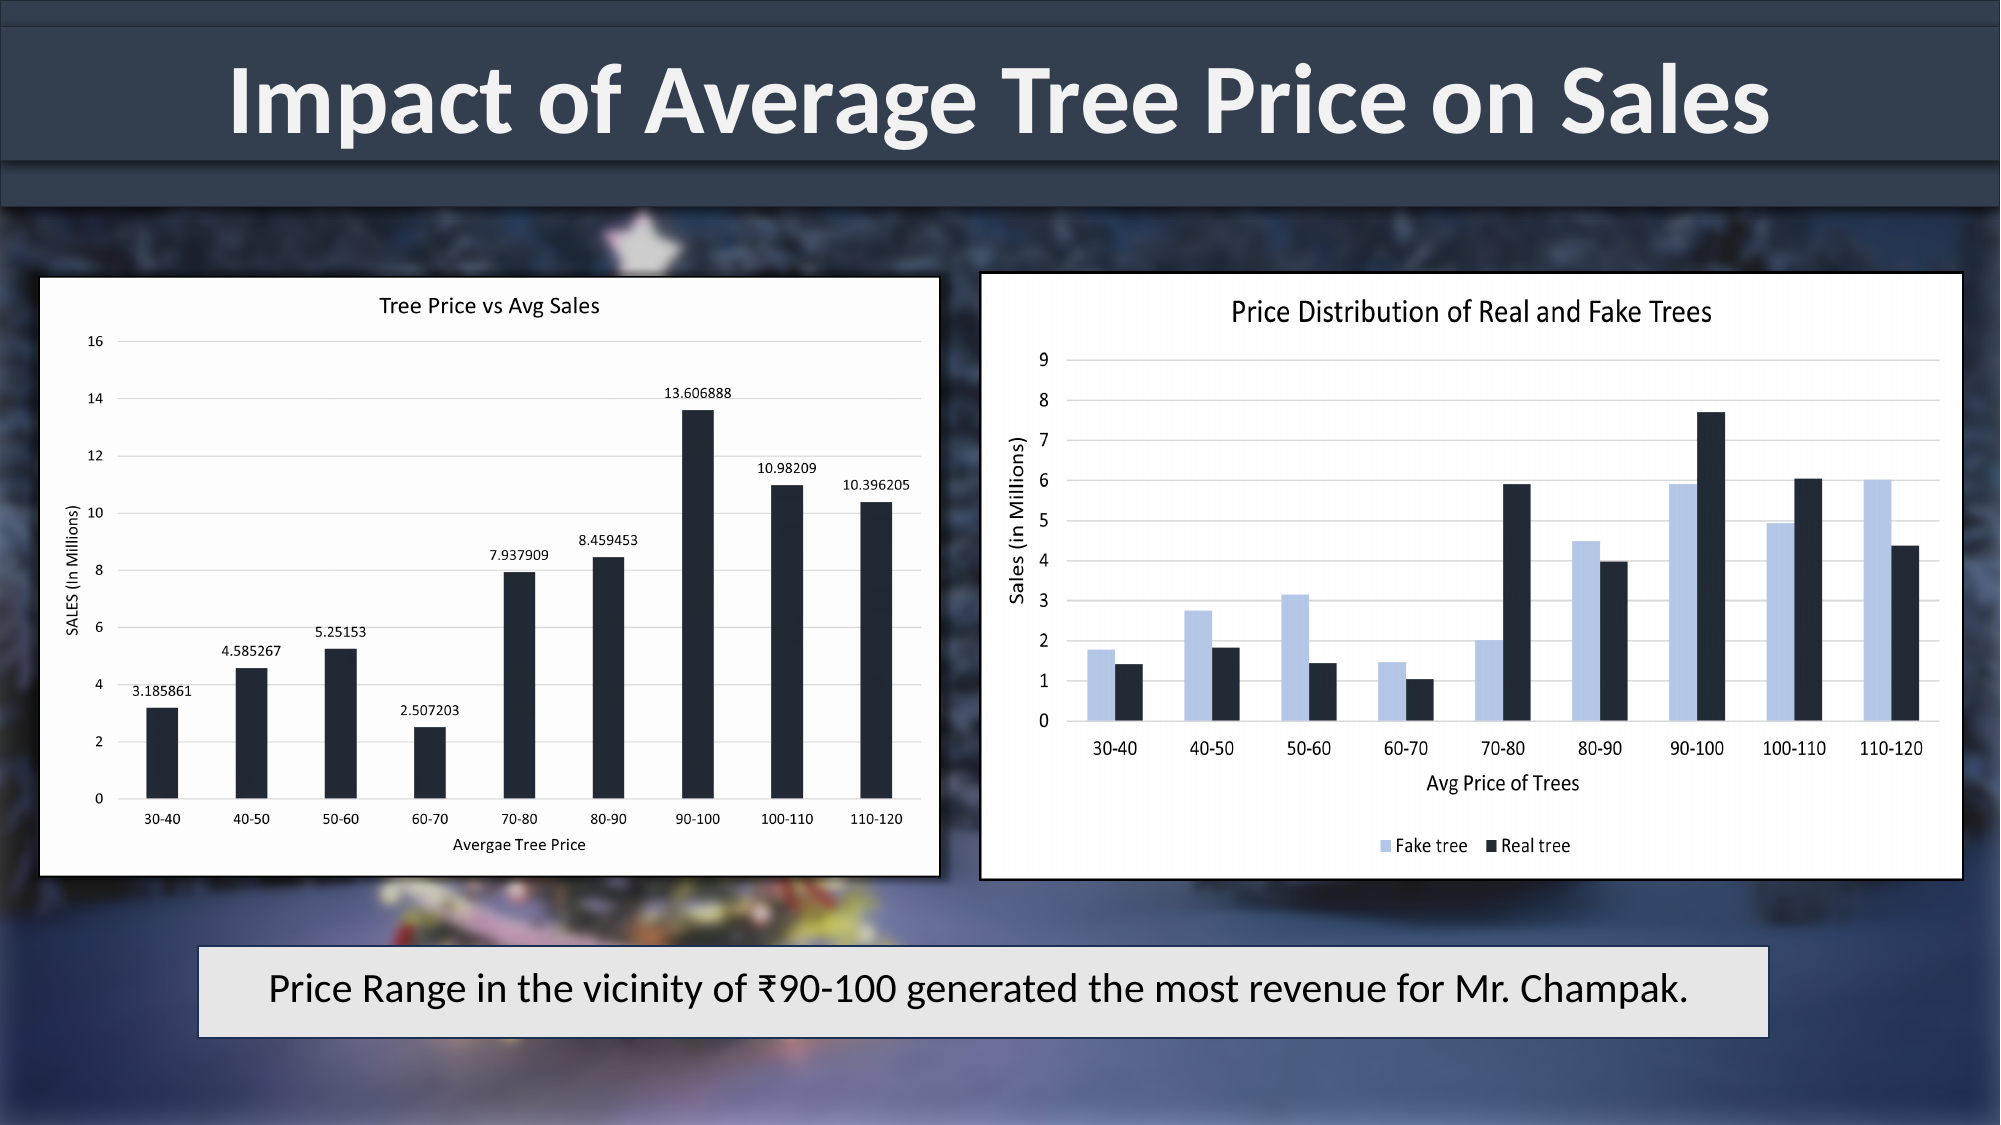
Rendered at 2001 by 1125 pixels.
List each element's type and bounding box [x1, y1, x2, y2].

picture [0, 207, 2000, 1125]
text_box [0, 0, 2000, 207]
